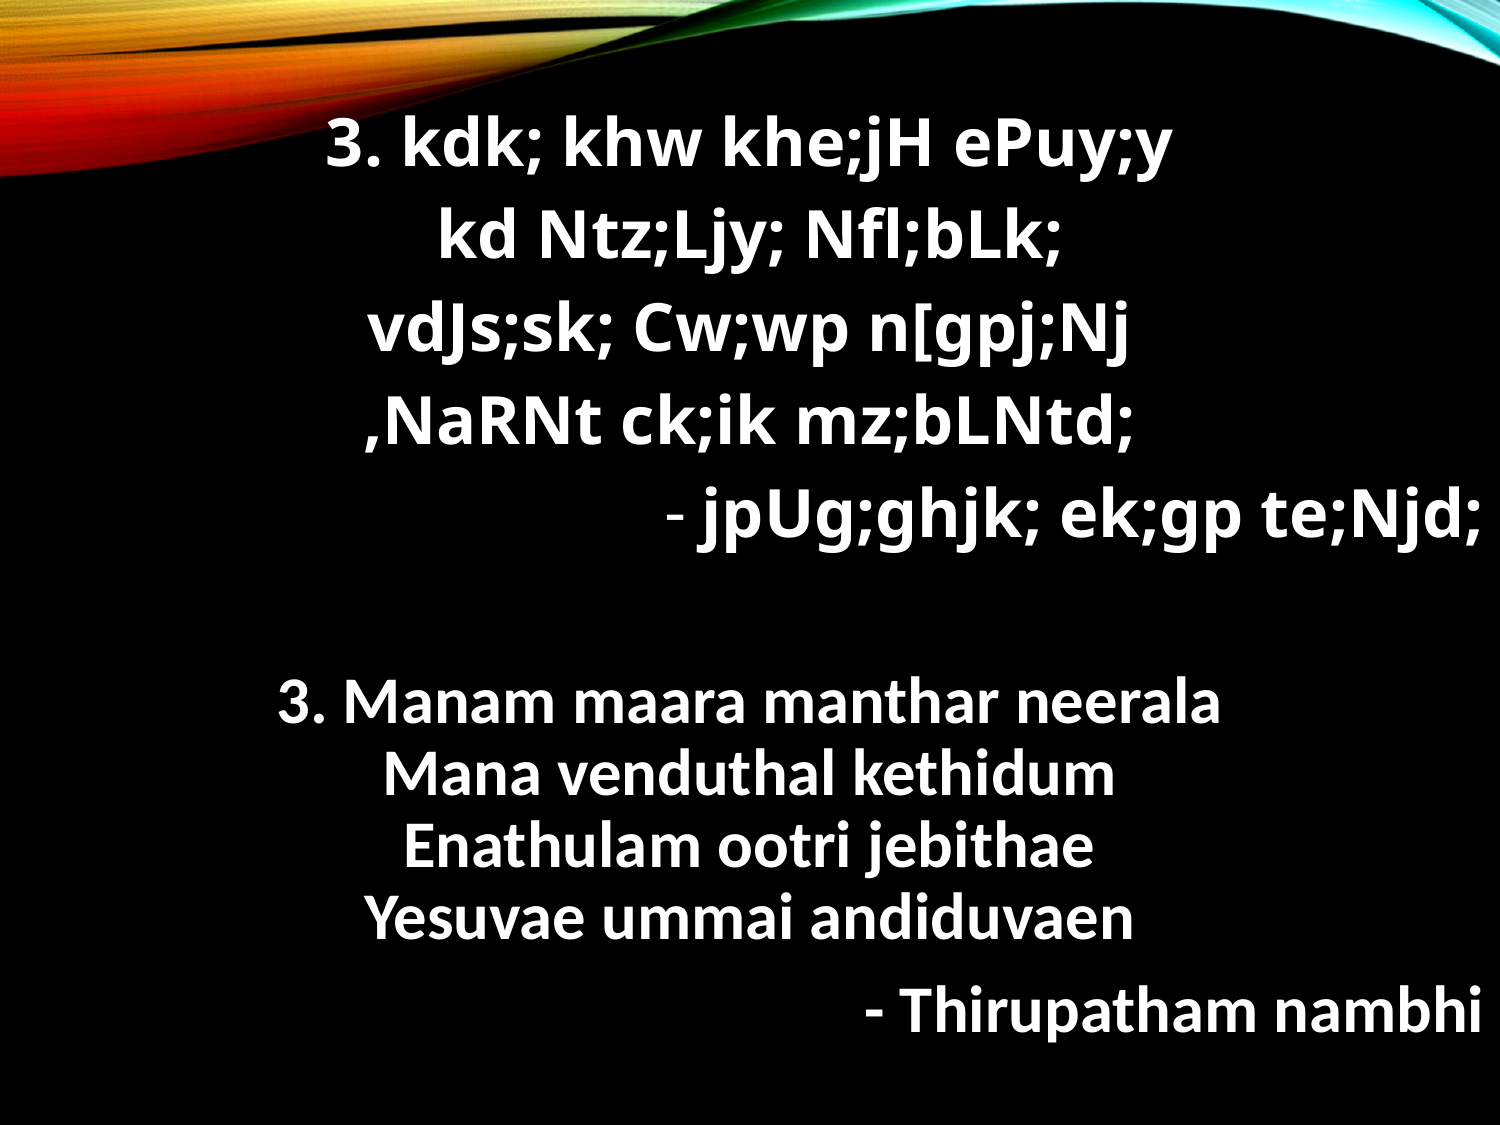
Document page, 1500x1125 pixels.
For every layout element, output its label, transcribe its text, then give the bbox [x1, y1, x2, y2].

list 3. kdk; khw khe;jH ePuy;y kd Ntz;Ljy; Nfl;bLk; vdJs;sk; Cw;wp n[gpj;Nj ,NaRNt ck;ik mz;bLNtd; jpUg;ghjk; ek;gp te;Njd; 3. Manam maara manthar neerala Mana venduthal kethidum Enathulam ootri jebithae Yesuvae ummai andiduvaen - Thirupatham nambhi [0, 0, 1500, 1125]
